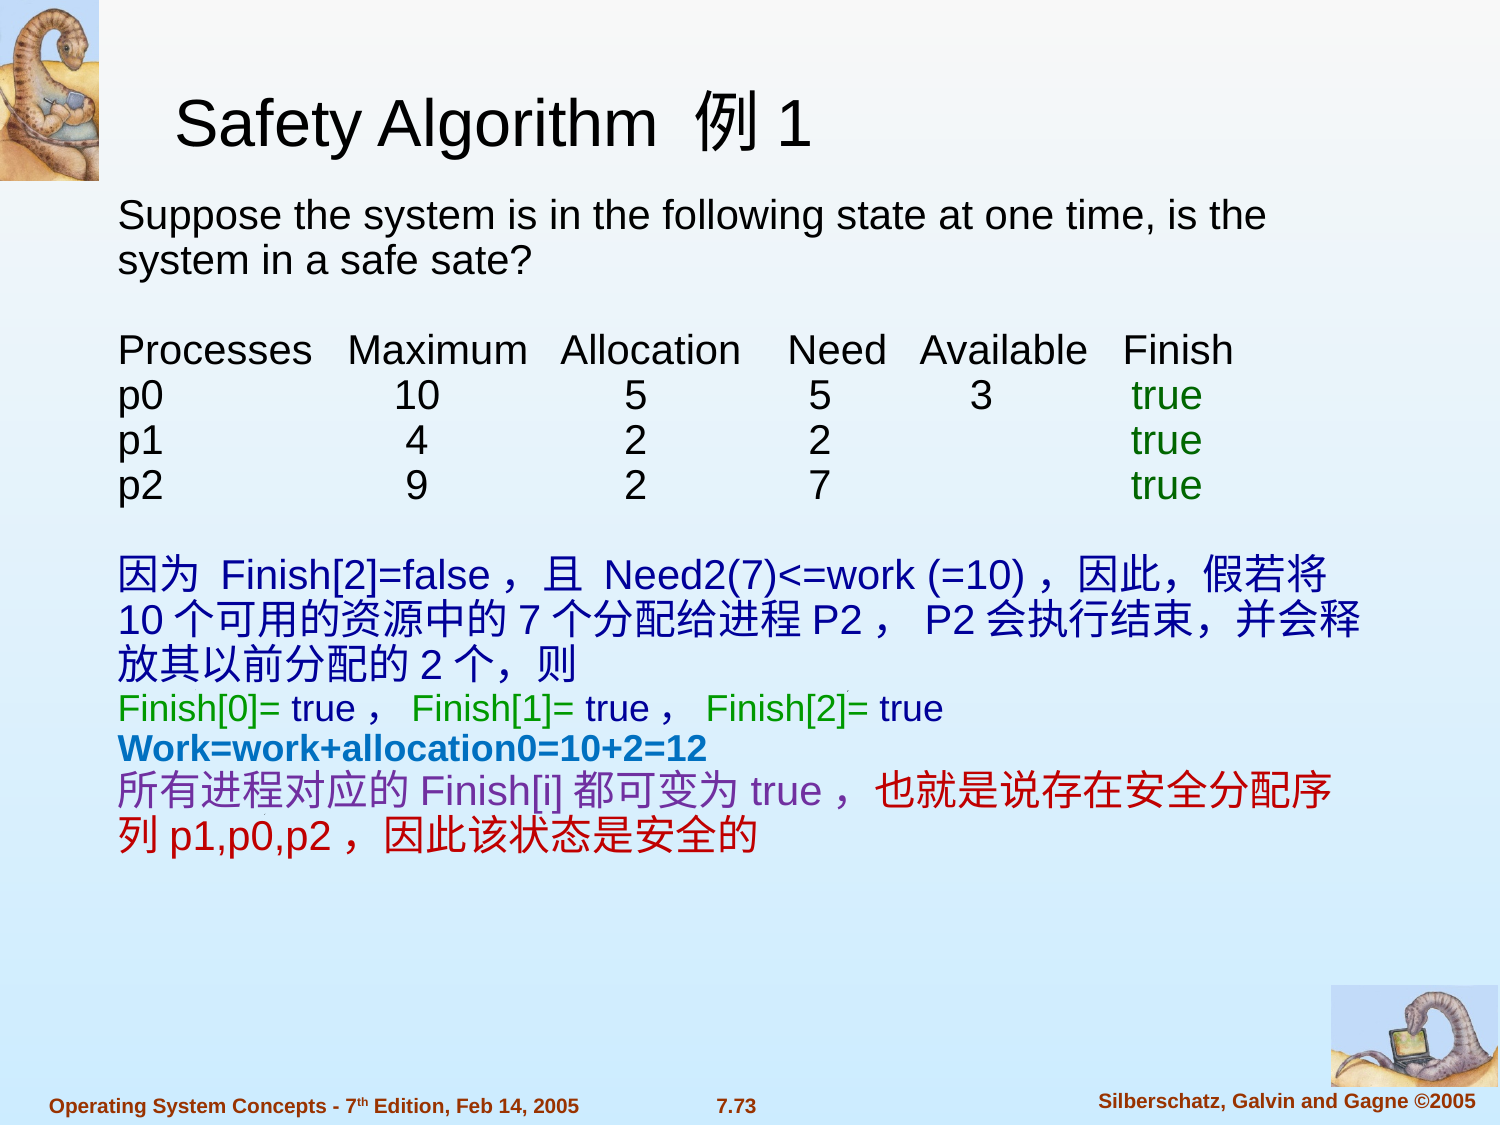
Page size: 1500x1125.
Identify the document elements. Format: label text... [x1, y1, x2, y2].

title Safety Algorithm 例1 [159, 73, 1323, 168]
picture [1331, 985, 1498, 1087]
list Suppose the system is in the following state at one time, is the system in a safe sate? Processes Maximum Allocation Need Available Finish p0 10 5 5 3 true p1 4 2 2 true p2 9 2 7 true 因为 Finish[2]=false，且 Need2(7)<=work (=10)，因此，假若将10个可用的资源中的7个分配给进程P2，P2会执行结束，并会释放其以前分配的2个，则 Finish[0]= true，Finish[1]= true，Finish[2]= true Work=work+allocation0=10+2=12 所有进程对应的Finish[i]都可变为true，也就是说存在安全分配序列p1,p0,p2，因此该状态是安全的 [102, 186, 1380, 1049]
picture [0, 0, 99, 181]
